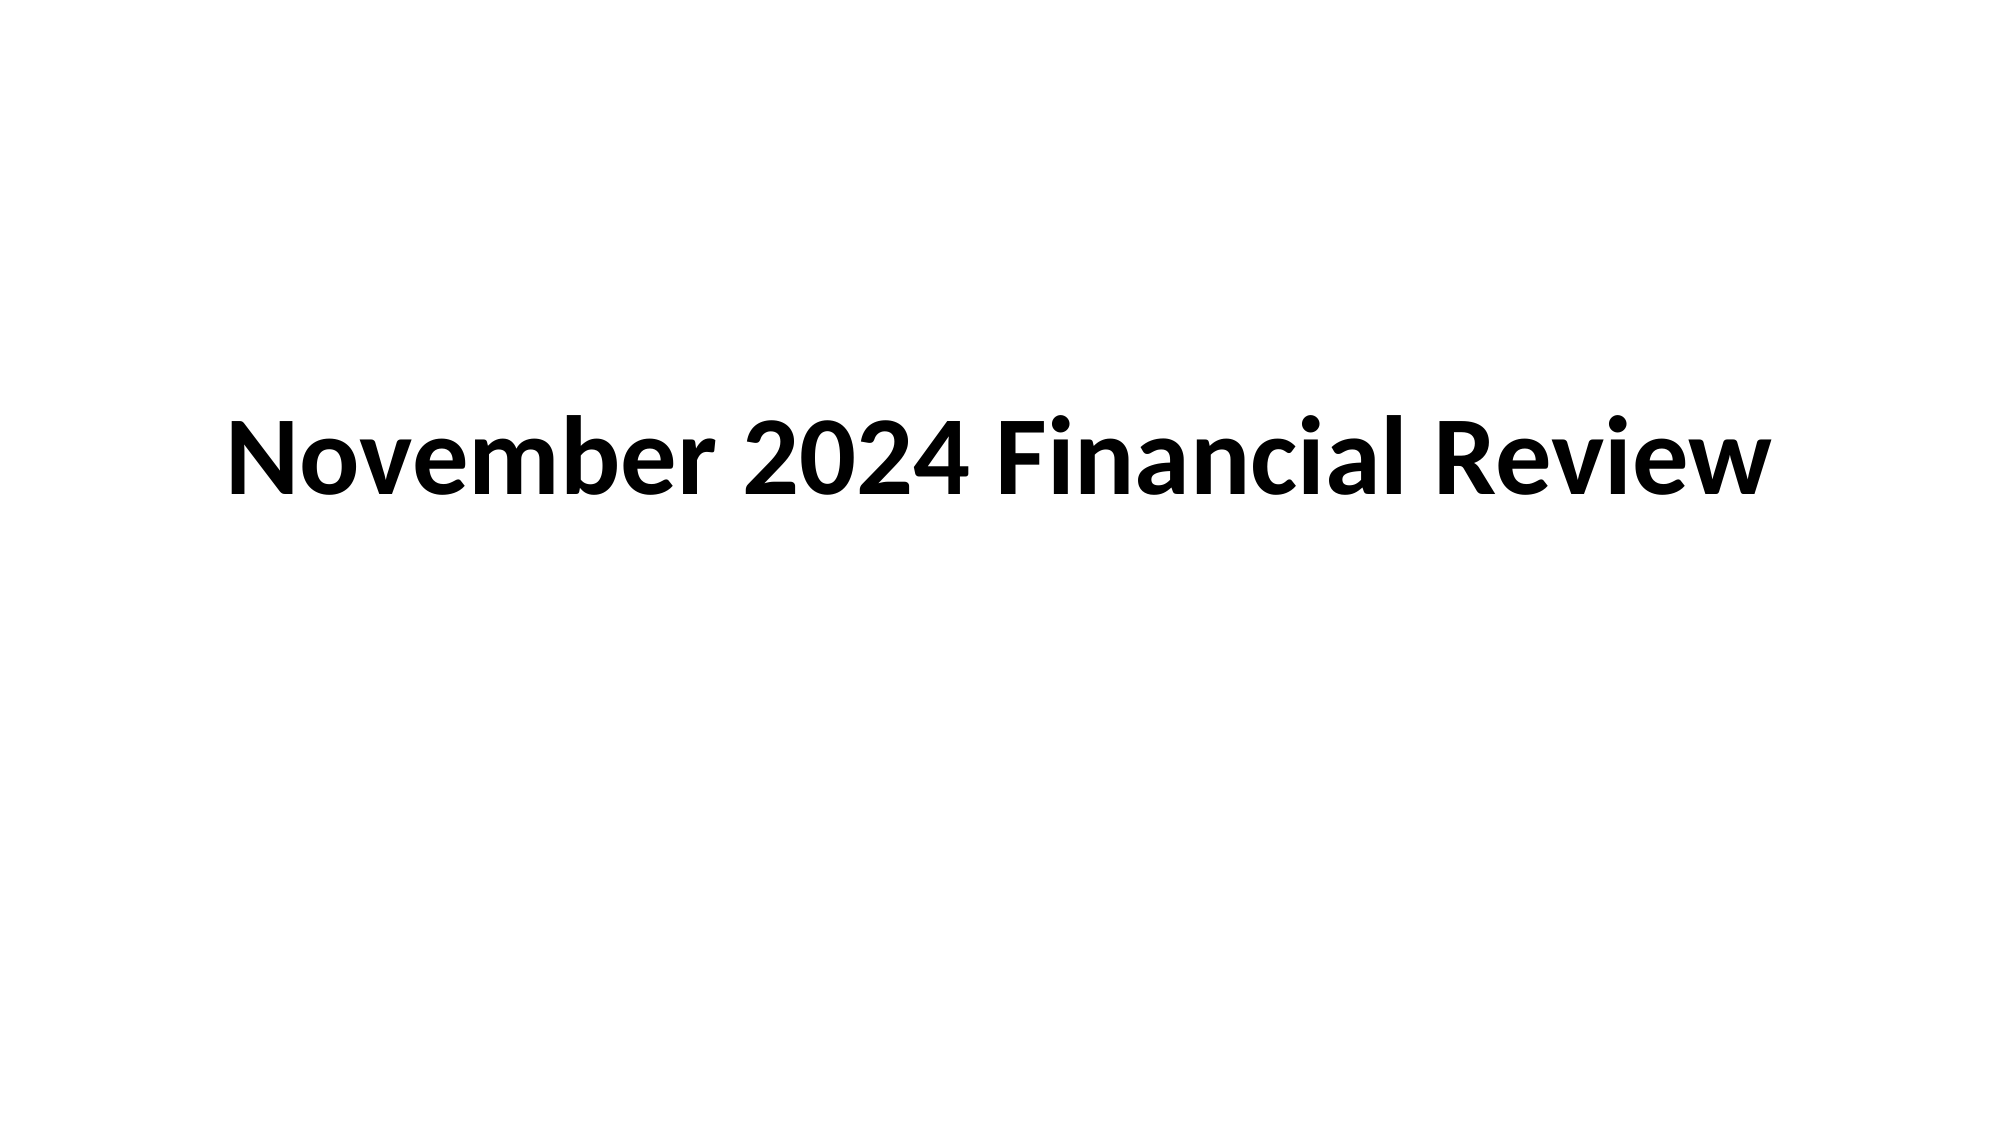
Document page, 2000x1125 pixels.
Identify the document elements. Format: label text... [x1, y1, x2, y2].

text_box November 2024 Financial Review [210, 374, 1789, 525]
